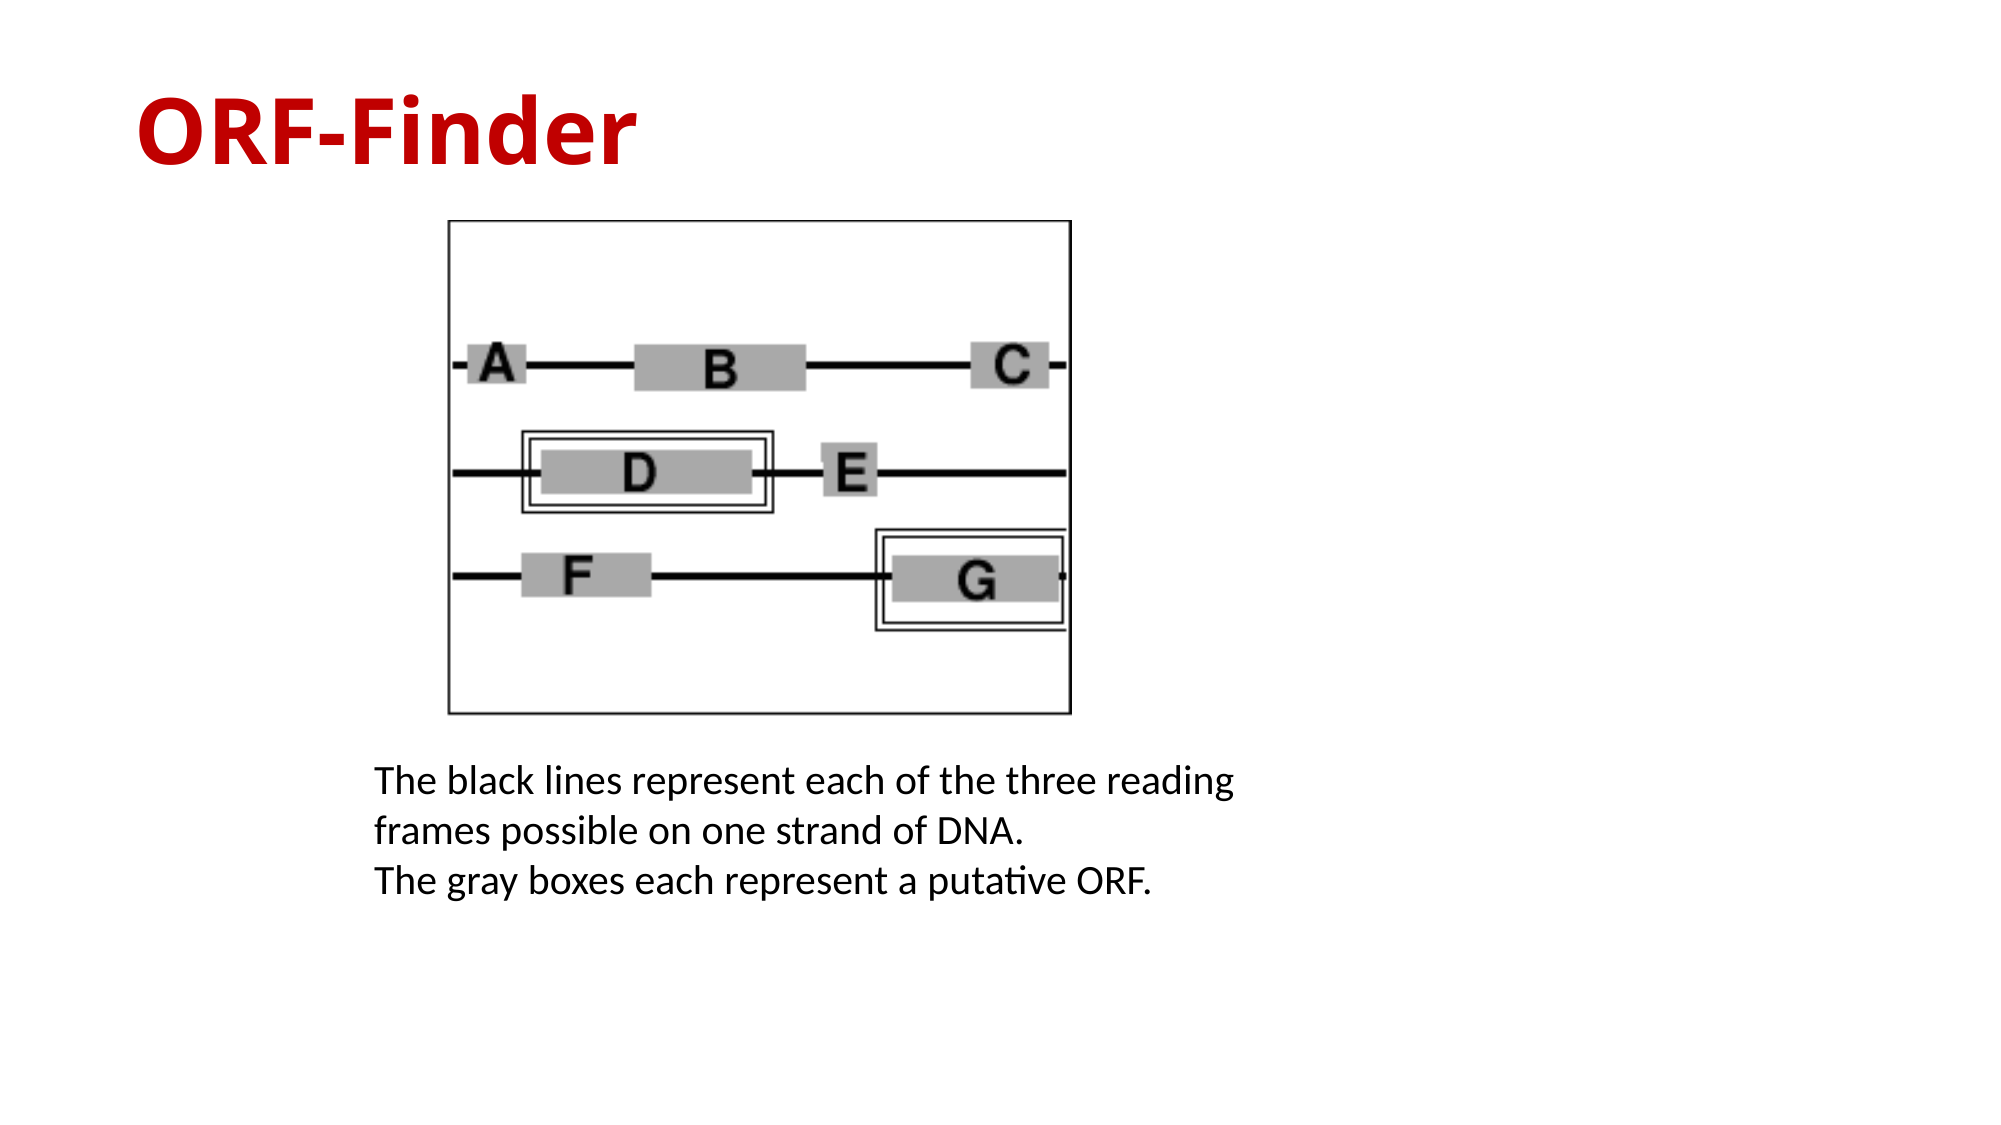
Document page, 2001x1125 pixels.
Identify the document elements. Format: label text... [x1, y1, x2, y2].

picture [446, 220, 1072, 719]
list The black lines represent each of the three reading frames possible on one strand of DNA. The gray boxes each represent a putative ORF. [359, 745, 1347, 930]
title ORF-Finder [119, 38, 1401, 227]
